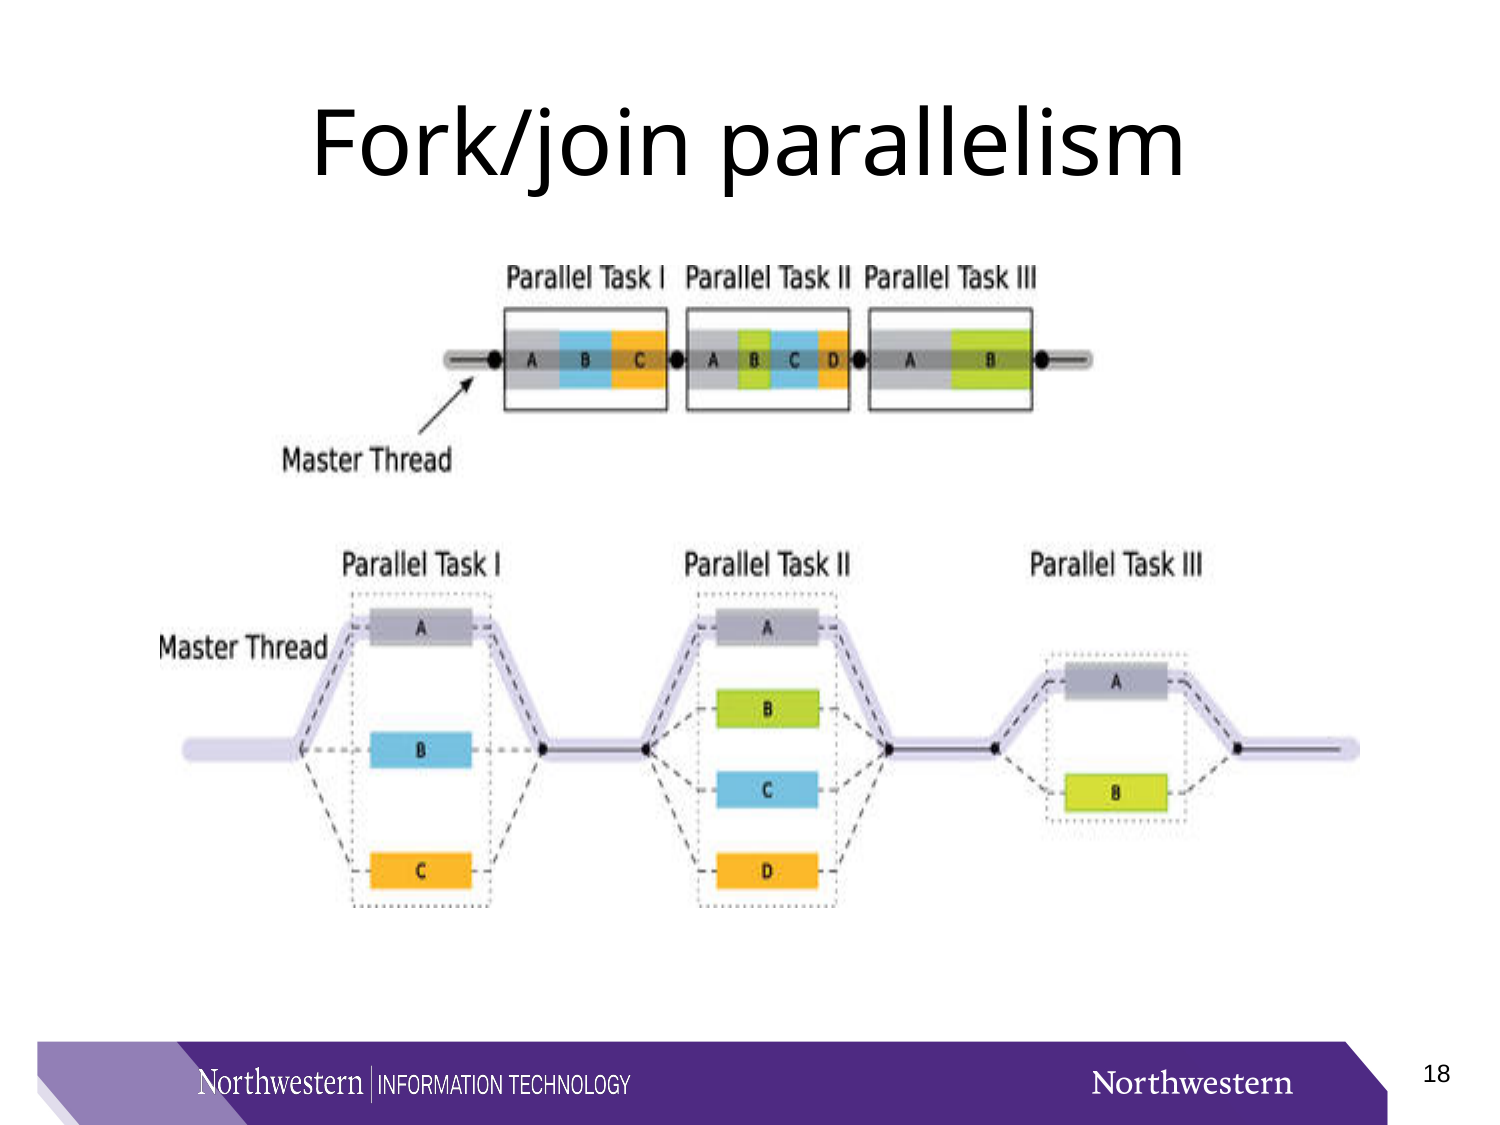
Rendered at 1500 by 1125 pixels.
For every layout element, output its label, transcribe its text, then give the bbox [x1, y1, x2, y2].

slide_number 17 [1367, 1042, 1466, 1103]
title Fork/join parallelism [75, 45, 1425, 233]
picture [0, 0, 1500, 1125]
